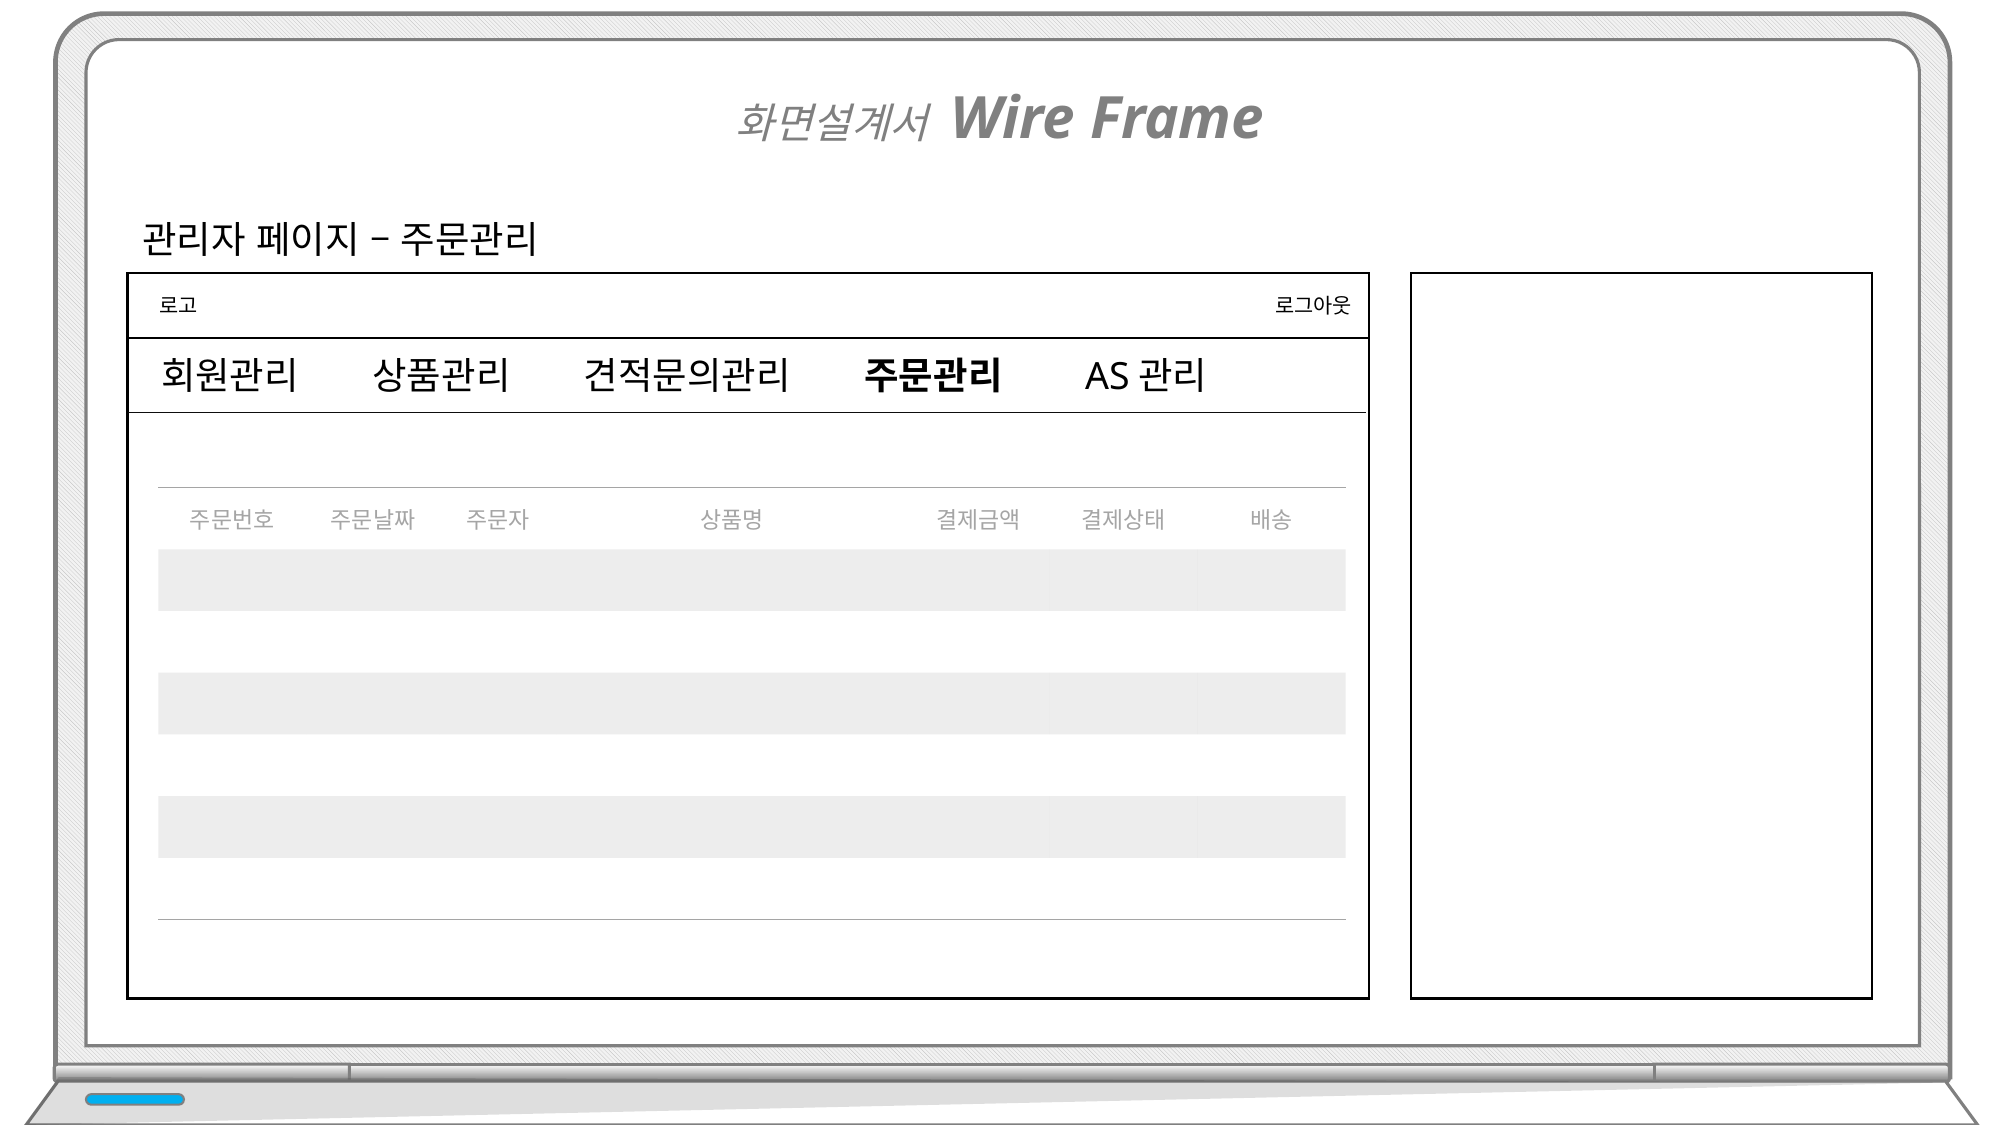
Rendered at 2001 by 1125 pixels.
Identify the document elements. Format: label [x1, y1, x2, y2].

text_box [24, 13, 1978, 1125]
